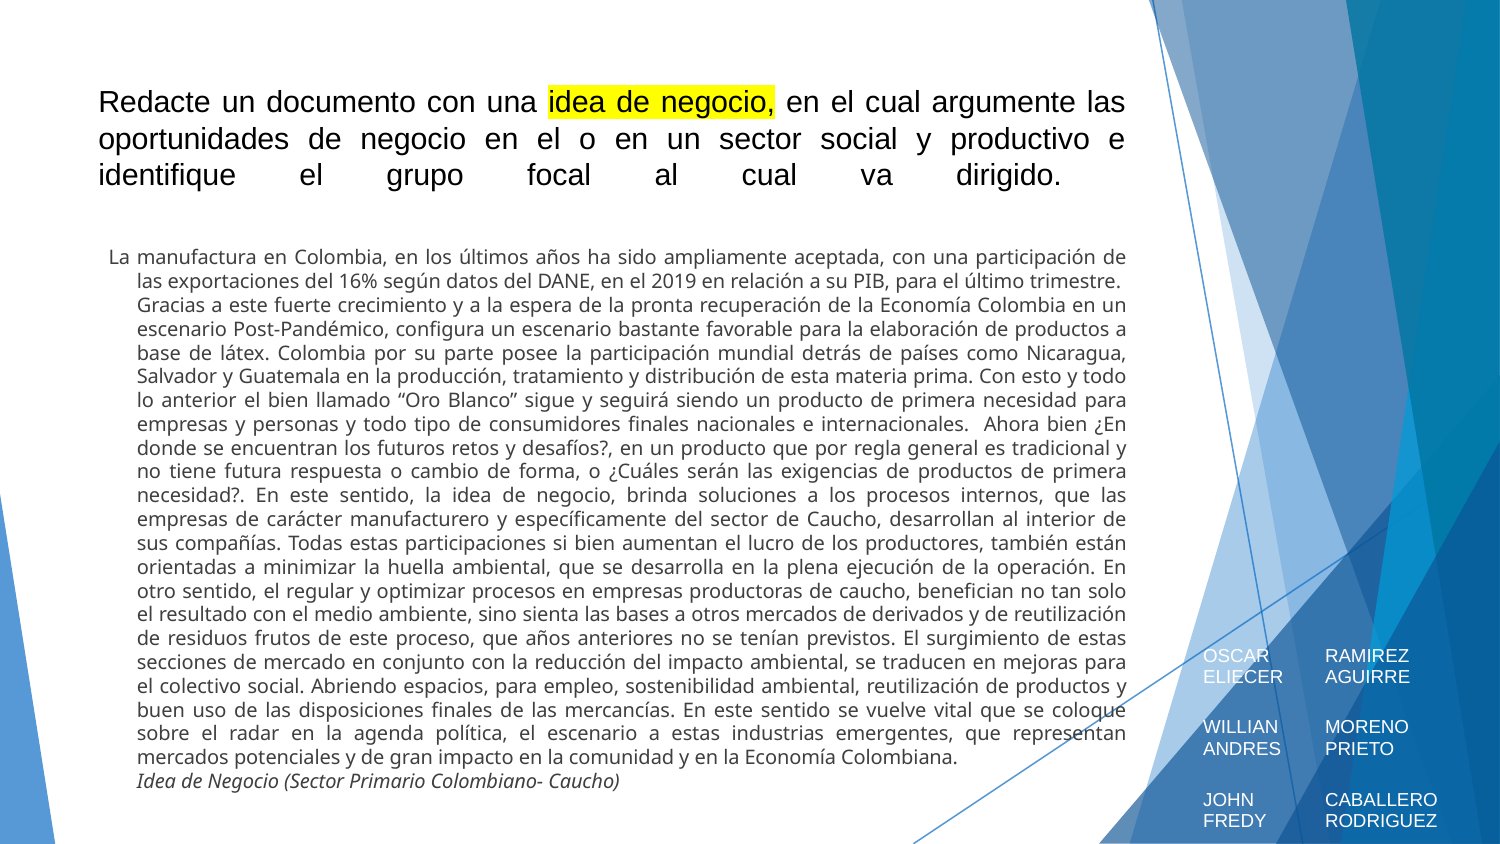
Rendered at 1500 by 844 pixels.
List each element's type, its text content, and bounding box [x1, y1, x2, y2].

table_cell MORENO PRIETO [1310, 702, 1482, 774]
table_cell WILLIAN ANDRES [1188, 702, 1310, 774]
table_header OSCAR ELIECER [1188, 630, 1310, 702]
table_cell JOHN FREDY [1188, 774, 1310, 844]
title Redacte un documento con una idea de negocio, en el cual argumente las oportunidades de negocio en el o en un sector social y productivo e identifique el grupo focal al cual va dirigido. [83, 75, 1141, 237]
list La manufactura en Colombia, en los últimos años ha sido ampliamente aceptada, con una participación de las exportaciones del 16% según datos del DANE, en el 2019 en relación a su PIB, para el último trimestre. Gracias a este fuerte crecimiento y a la espera de la pronta recuperación de la Economía Colombia en un escenario Post-Pandémico, configura un escenario bastante favorable para la elaboración de productos a base de látex. Colombia por su parte posee la participación mundial detrás de países como Nicaragua, Salvador y Guatemala en la producción, tratamiento y distribución de esta materia prima. Con esto y todo lo anterior el bien llamado “Oro Blanco” sigue y seguirá siendo un producto de primera necesidad para empresas y personas y todo tipo de consumidores finales nacionales e internacionales. Ahora bien ¿En donde se encuentran los futuros retos y desafíos?, en un producto que por regla general es tradicional y no tiene futura respuesta o cambio de forma, o ¿Cuáles serán las exigencias de productos de primera necesidad?. En este sentido, la idea de negocio, brinda soluciones a los procesos internos, que las empresas de carácter manufacturero y específicamente del sector de Caucho, desarrollan al interior de sus compañías. Todas estas participaciones si bien aumentan el lucro de los productores, también están orientadas a minimizar la huella ambiental, que se desarrolla en la plena ejecución de la operación. En otro sentido, el regular y optimizar procesos en empresas productoras de caucho, benefician no tan solo el resultado con el medio ambiente, sino sienta las bases a otros mercados de derivados y de reutilización de residuos frutos de este proceso, que años anteriores no se tenían previstos. El surgimiento de estas secciones de mercado en conjunto con la reducción del impacto ambiental, se traducen en mejoras para el colectivo social. Abriendo espacios, para empleo, sostenibilidad ambiental, reutilización de productos y buen uso de las disposiciones finales de las mercancías. En este sentido se vuelve vital que se coloque sobre el radar en la agenda política, el escenario a estas industrias emergentes, que representan mercados potenciales y de gran impacto en la comunidad y en la Economía Colombiana. Idea de Negocio (Sector Primario Colombiano- Caucho) [83, 237, 1141, 814]
table_header RAMIREZ AGUIRRE [1310, 630, 1482, 702]
table_cell CABALLERO RODRIGUEZ [1310, 774, 1482, 844]
